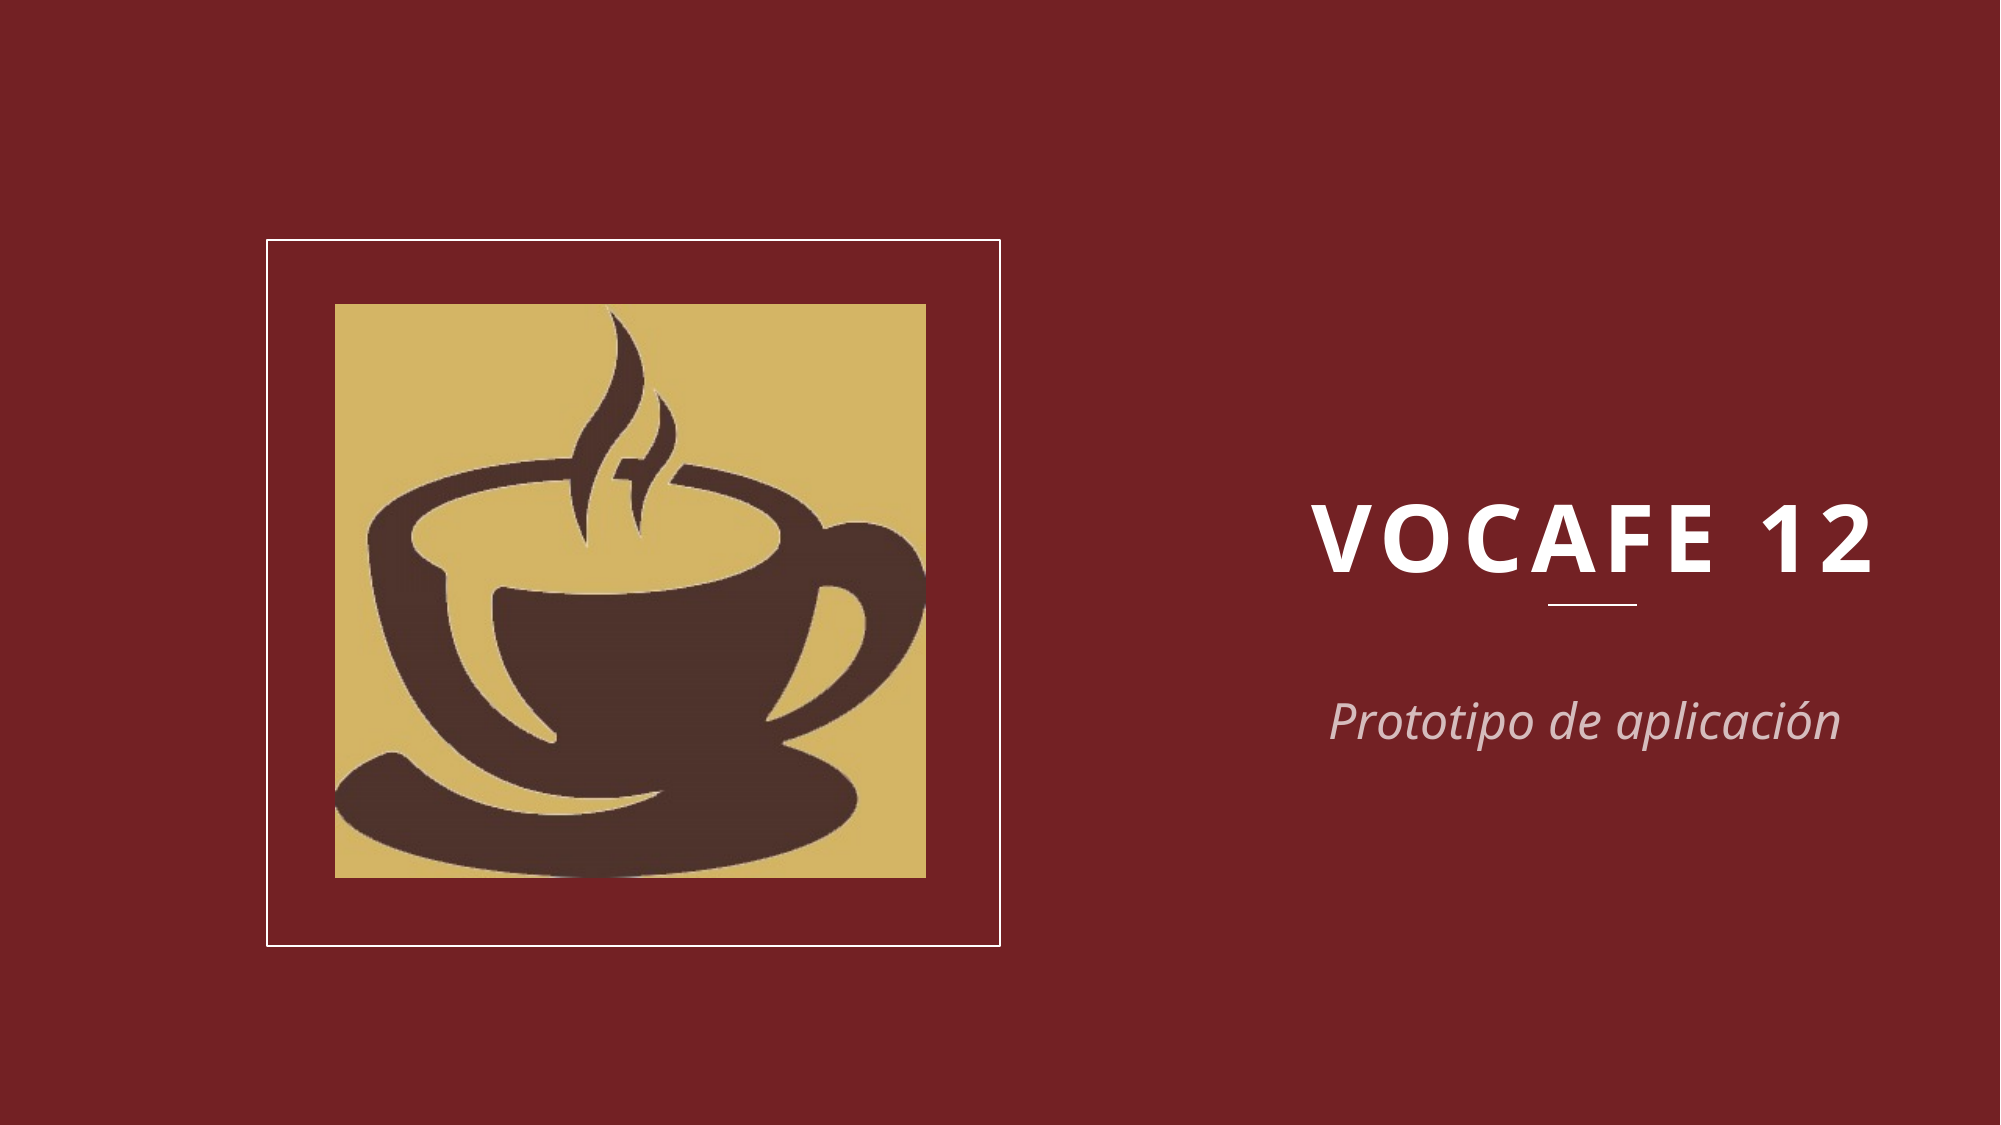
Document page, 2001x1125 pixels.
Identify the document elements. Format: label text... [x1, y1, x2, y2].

text_box [266, 239, 1001, 947]
subtitle Prototipo de aplicación [1273, 674, 1912, 947]
picture [334, 303, 926, 878]
title Vocafe 12 [1273, 240, 1912, 591]
